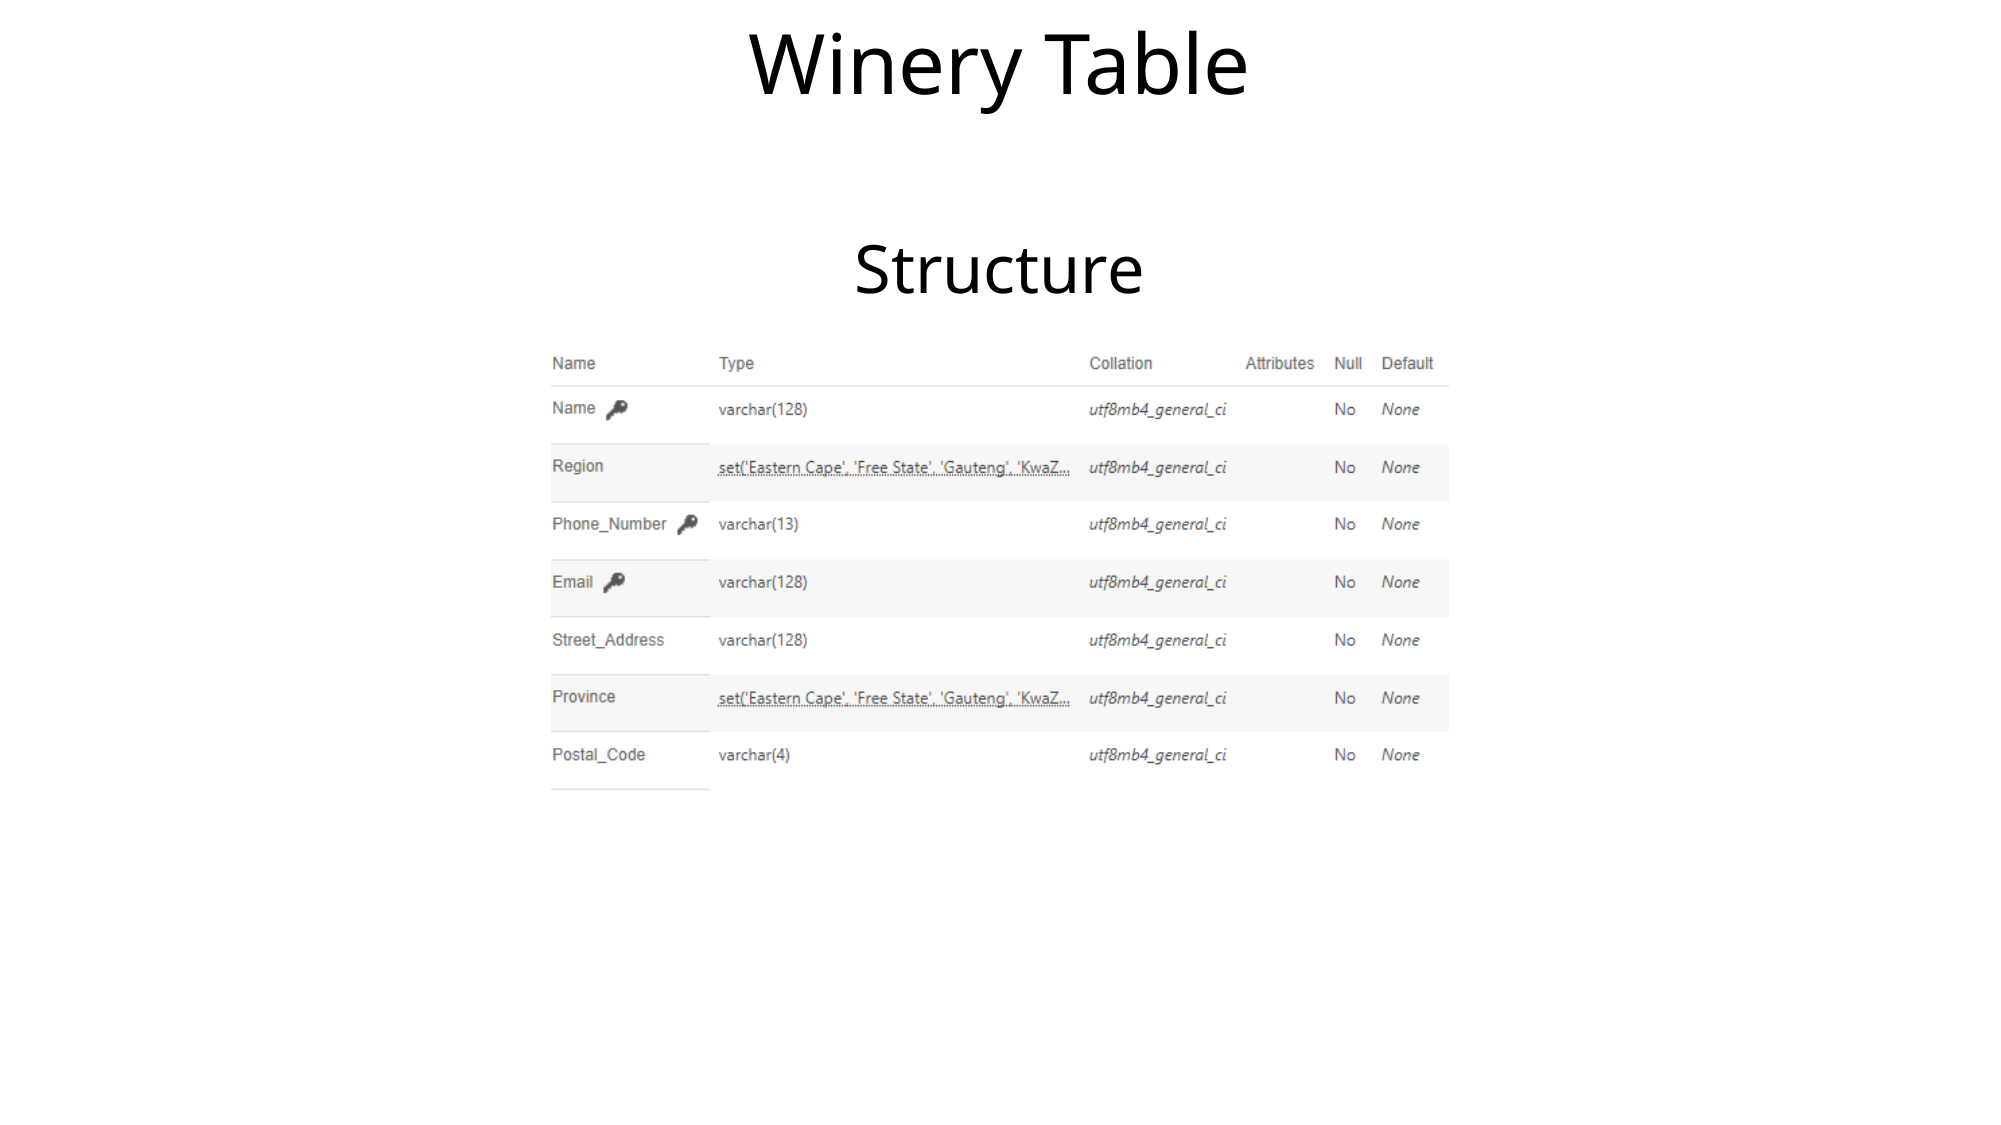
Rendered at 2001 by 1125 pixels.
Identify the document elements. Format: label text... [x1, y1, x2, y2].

text_box Winery Table [137, 15, 1863, 213]
picture [551, 345, 1449, 801]
text_box Structure [731, 228, 1268, 345]
